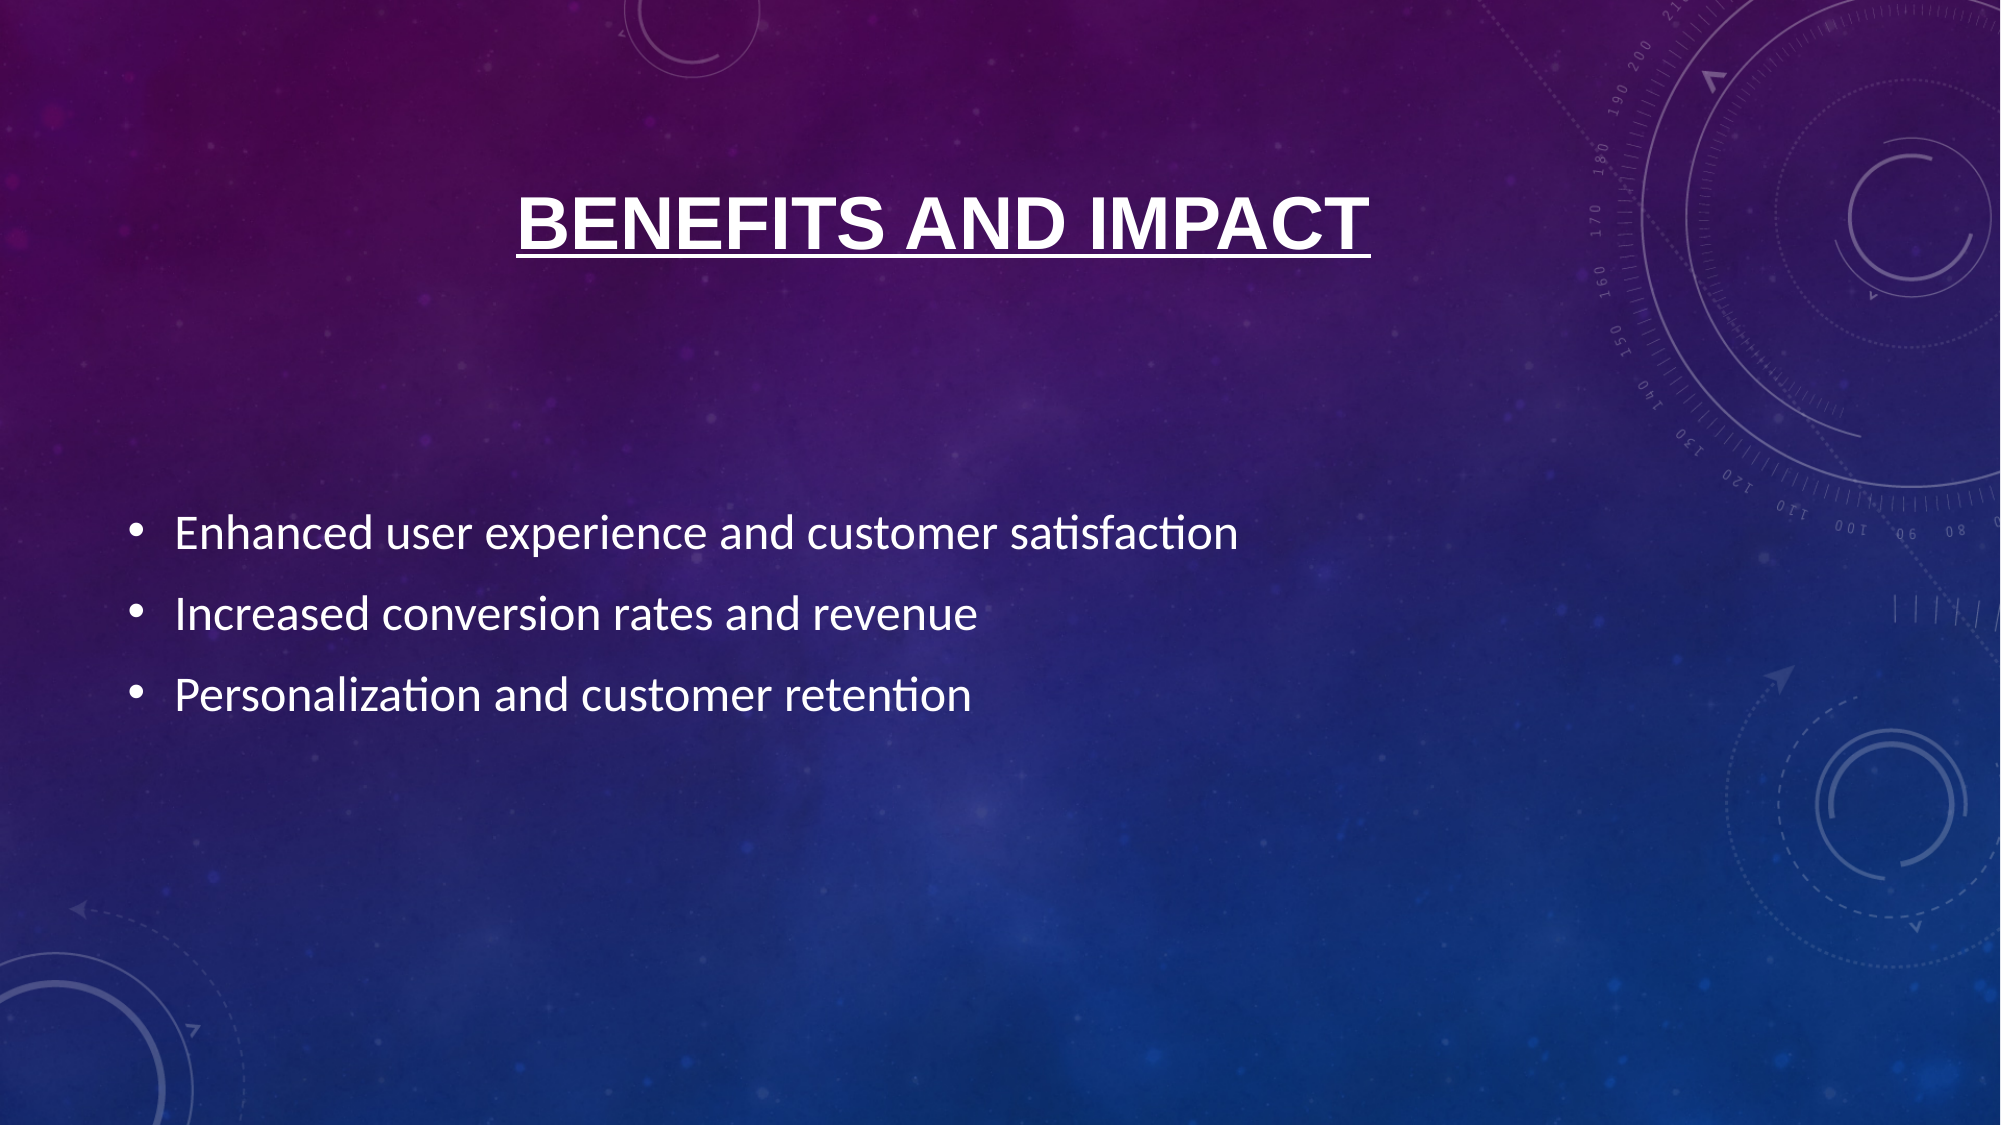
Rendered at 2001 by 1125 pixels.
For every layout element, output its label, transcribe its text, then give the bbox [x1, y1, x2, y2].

list Enhanced user experience and customer satisfaction Increased conversion rates and revenue Personalization and customer retention [112, 351, 1775, 950]
picture [0, 0, 2001, 1125]
title BENEFITS AND IMPACT [112, 99, 1775, 339]
